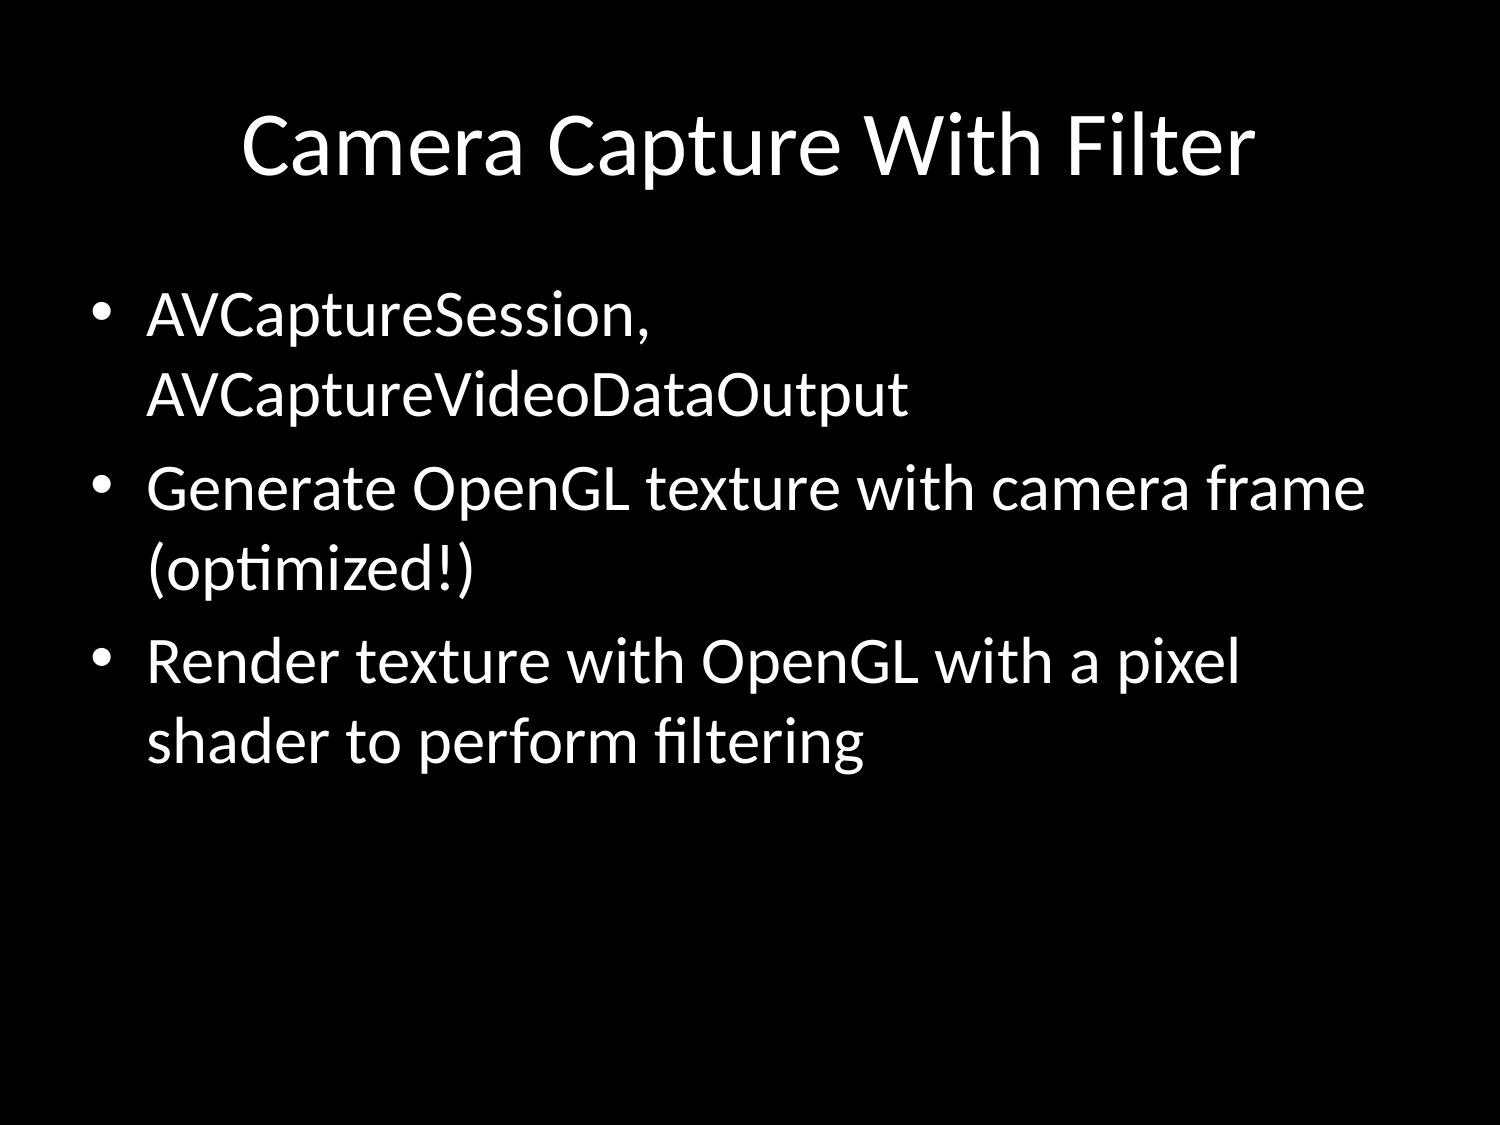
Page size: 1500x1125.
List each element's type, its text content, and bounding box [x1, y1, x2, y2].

list AVCaptureSession, AVCaptureVideoDataOutput Generate OpenGL texture with camera frame (optimized!) Render texture with OpenGL with a pixel shader to perform filtering [75, 262, 1425, 1005]
title Camera Capture With Filter [75, 45, 1425, 233]
